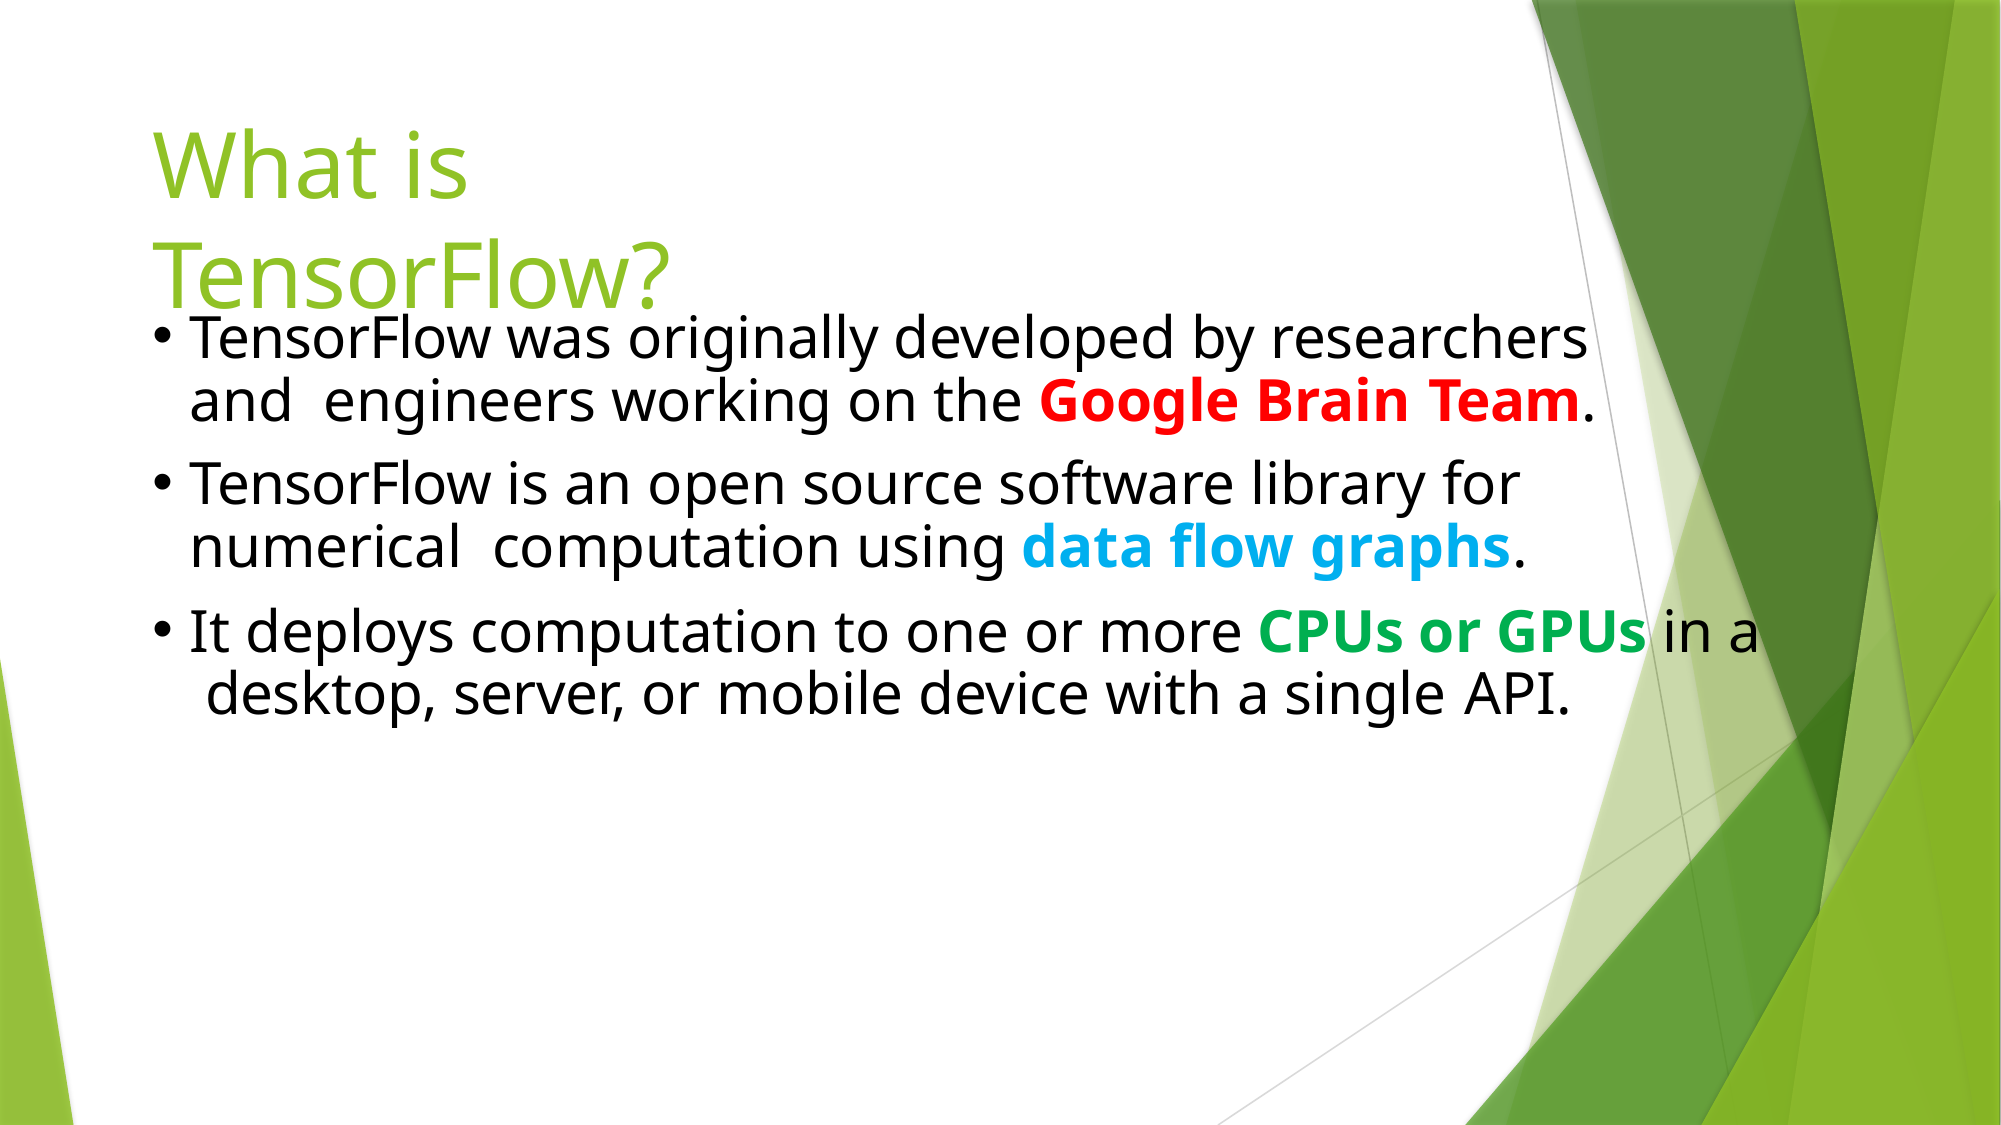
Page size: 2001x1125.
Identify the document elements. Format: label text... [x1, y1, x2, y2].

text_box TensorFlow was originally developed by researchers and engineers working on the Google Brain Team. TensorFlow is an open source software library for numerical computation using data flow graphs. It deploys computation to one or more CPUs or GPUs in a desktop, server, or mobile device with a single API. [150, 296, 1780, 727]
title What is TensorFlow? [150, 104, 1003, 296]
